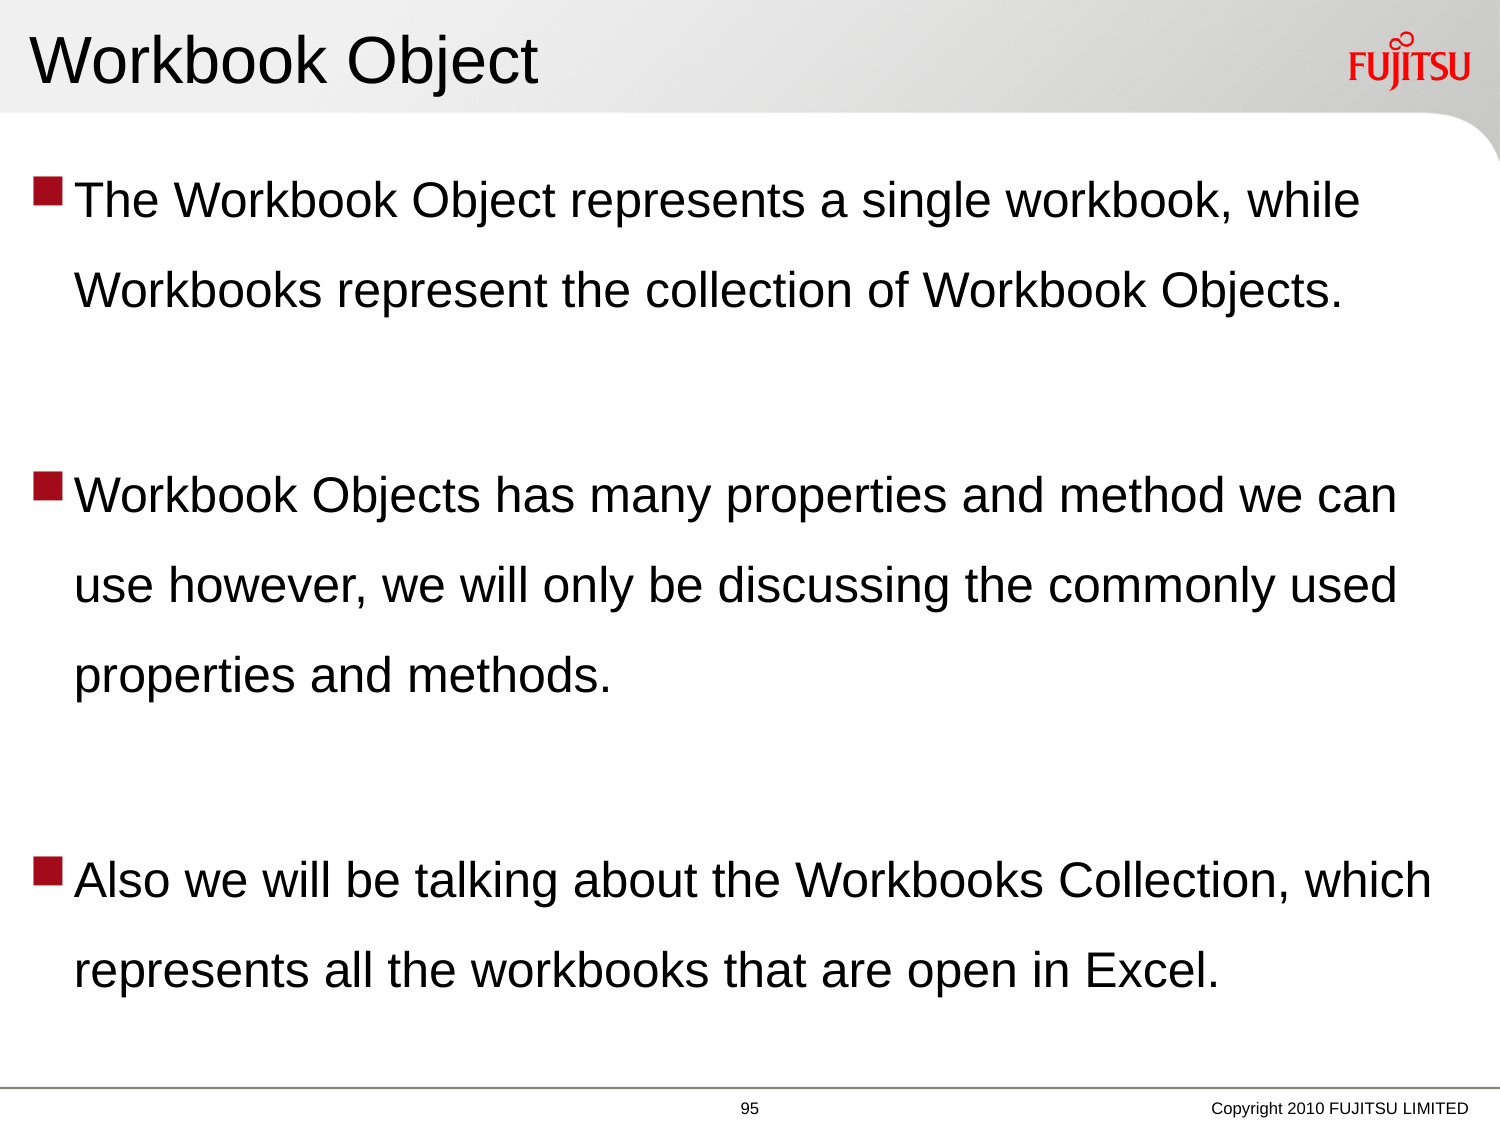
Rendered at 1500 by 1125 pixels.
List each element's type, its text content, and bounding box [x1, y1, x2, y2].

footer Copyright 2010 FUJITSU LIMITED [809, 1091, 1470, 1125]
title Workbook Object [29, 0, 1319, 115]
list The Workbook Object represents a single workbook, while Workbooks represent the collection of Workbook Objects. Workbook Objects has many properties and method we can use however, we will only be discussing the commonly used properties and methods. Also we will be talking about the Workbooks Collection, which represents all the workbooks that are open in Excel. [29, 137, 1471, 1059]
picture [0, 0, 1500, 176]
